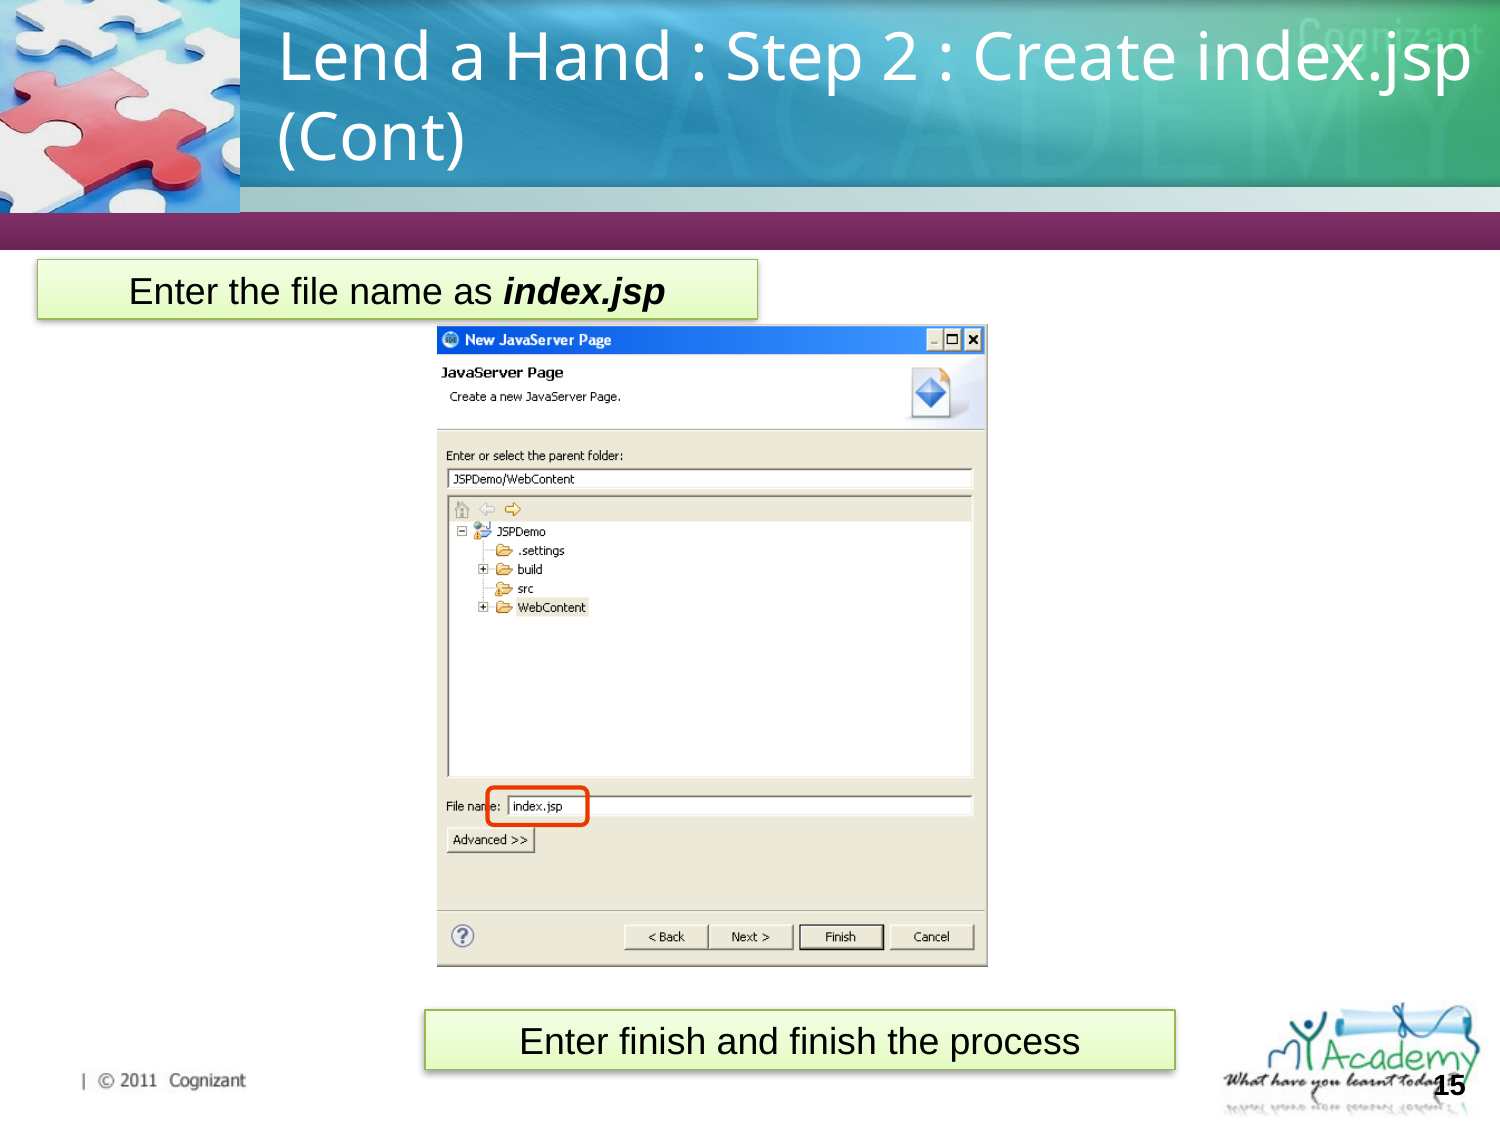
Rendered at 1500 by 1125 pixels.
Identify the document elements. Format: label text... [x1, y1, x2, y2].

picture [0, 250, 1500, 1125]
picture [0, 0, 262, 213]
slide_number 15 [1418, 1059, 1492, 1112]
text_box Enter finish and finish the process [424, 1009, 1176, 1070]
title Lend a Hand : Step 2 : Create index.jsp (Cont) [262, 0, 1500, 188]
text_box Enter the file name as index.jsp [37, 259, 758, 320]
